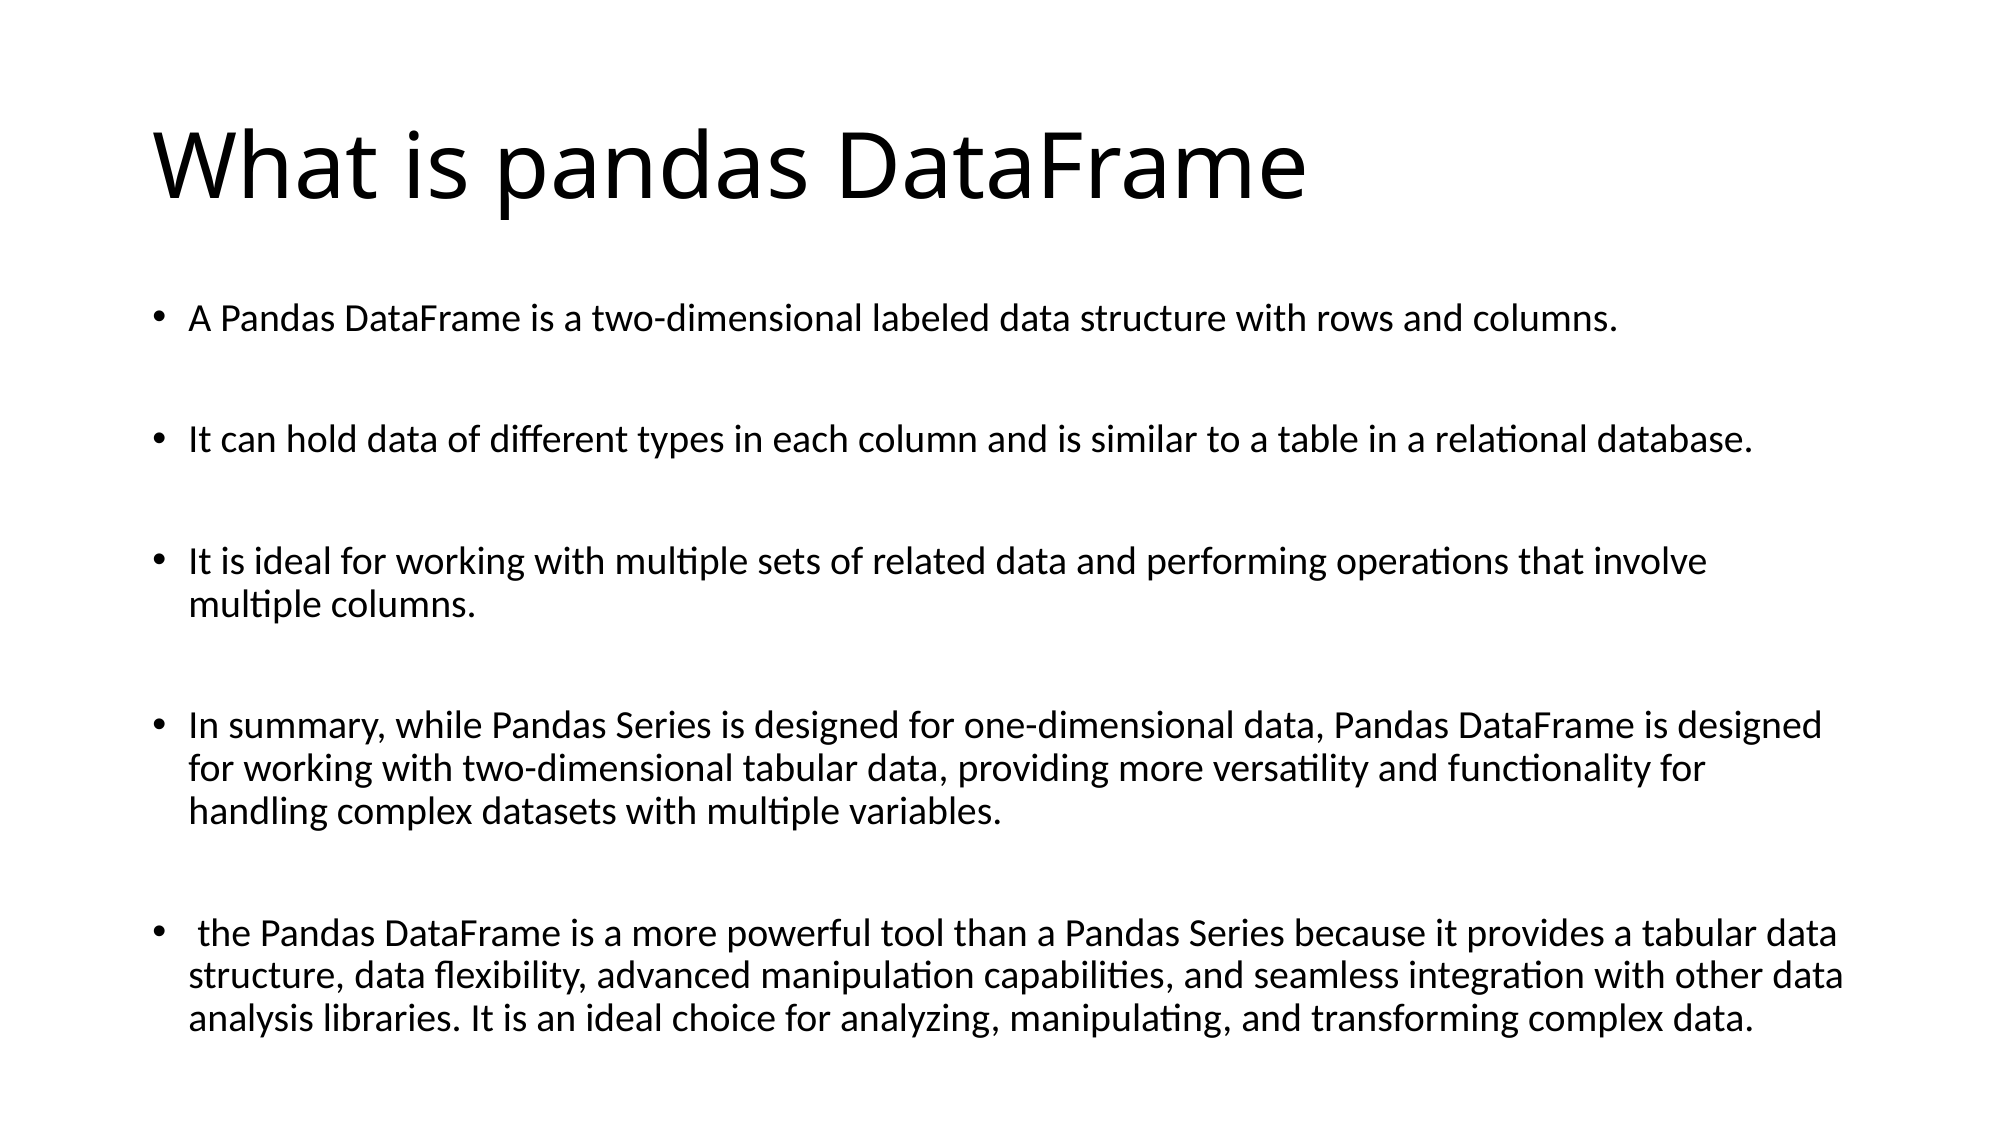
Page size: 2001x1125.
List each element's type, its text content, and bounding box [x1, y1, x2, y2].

list A Pandas DataFrame is a two-dimensional labeled data structure with rows and columns. It can hold data of different types in each column and is similar to a table in a relational database. It is ideal for working with multiple sets of related data and performing operations that involve multiple columns. In summary, while Pandas Series is designed for one-dimensional data, Pandas DataFrame is designed for working with two-dimensional tabular data, providing more versatility and functionality for handling complex datasets with multiple variables. the Pandas DataFrame is a more powerful tool than a Pandas Series because it provides a tabular data structure, data flexibility, advanced manipulation capabilities, and seamless integration with other data analysis libraries. It is an ideal choice for analyzing, manipulating, and transforming complex data. [137, 224, 1863, 1089]
title What is pandas DataFrame [137, 59, 1863, 224]
